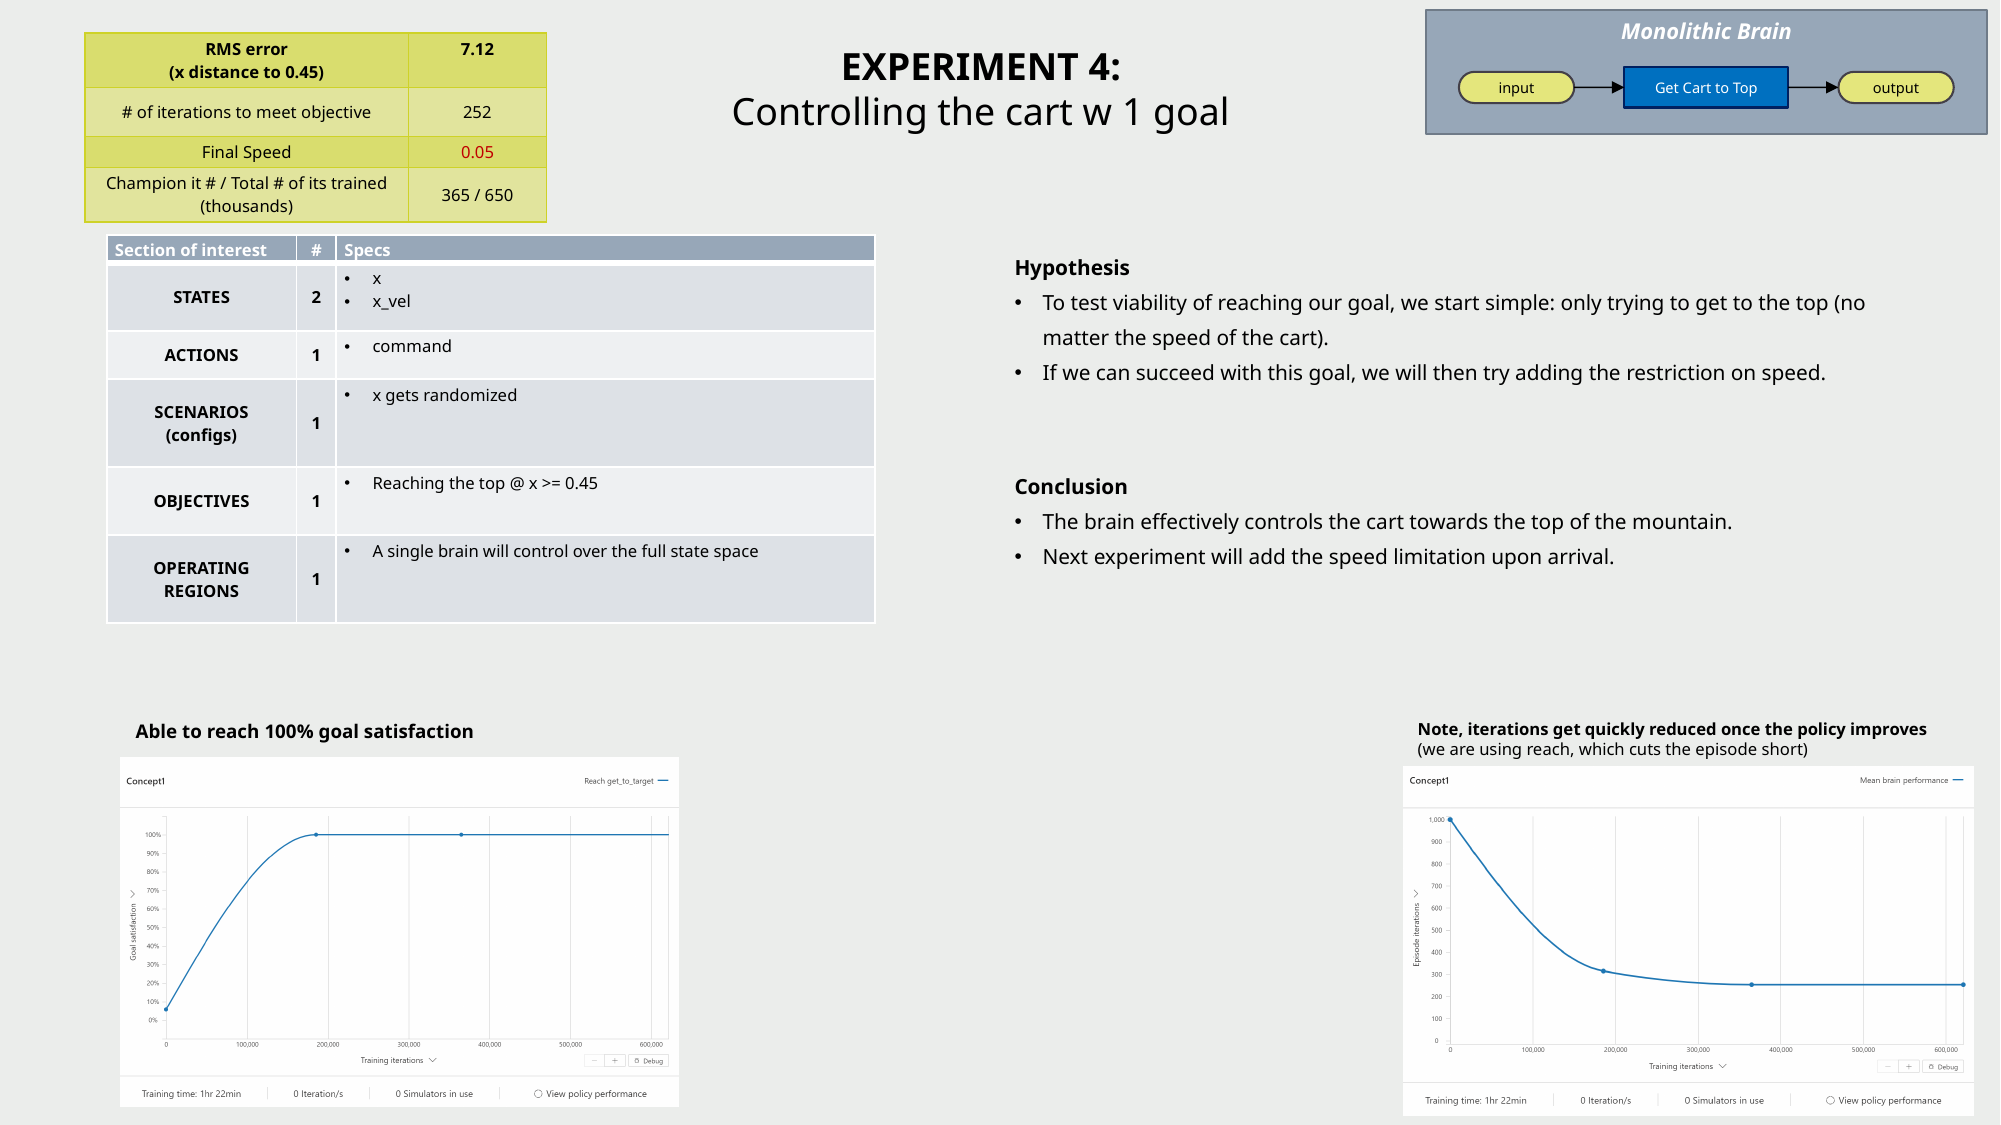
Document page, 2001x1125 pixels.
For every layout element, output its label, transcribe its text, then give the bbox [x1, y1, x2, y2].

text_box Hypothesis To test viability of reaching our goal, we start simple: only trying to get to the top (no matter the speed of the cart). If we can succeed with this goal, we will then try adding the restriction on speed. [999, 237, 1931, 452]
table_cell # of iterations to meet objective [86, 88, 408, 136]
table_cell ACTIONS [108, 332, 296, 378]
table_cell 2 [297, 266, 335, 330]
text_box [1426, 10, 1988, 135]
table_header Specs [337, 236, 874, 260]
table_header RMS error (x distance to 0.45) [86, 34, 408, 87]
text_box Conclusion The brain effectively controls the cart towards the top of the mountain. Next experiment will add the speed limitation upon arrival. [999, 456, 1931, 681]
picture [120, 757, 680, 1107]
table_cell x x_vel [337, 266, 874, 330]
table_cell 1 [297, 468, 335, 534]
table_cell OBJECTIVES [108, 468, 296, 534]
table_cell x gets randomized [337, 380, 874, 466]
text_box Note, iterations get quickly reduced once the policy improves (we are using reach, which cuts the episode short) [1403, 711, 1988, 766]
text_box Able to reach 100% goal satisfaction [120, 712, 679, 750]
table_cell 0.05 [409, 137, 546, 167]
table_cell A single brain will control over the full state space [337, 536, 874, 622]
table_cell OPERATING REGIONS [108, 536, 296, 622]
table_cell Final Speed [86, 137, 408, 167]
table_header Section of interest [108, 236, 296, 260]
table_cell command [337, 332, 874, 378]
table_cell 1 [297, 332, 335, 378]
table_header 7.12 [409, 34, 546, 87]
table_header # [297, 236, 335, 260]
table_cell Champion it # / Total # of its trained (thousands) [86, 168, 408, 221]
table_cell 252 [409, 88, 546, 136]
table_cell SCENARIOS (configs) [108, 380, 296, 466]
table_cell 1 [297, 380, 335, 466]
table_cell 365 / 650 [409, 168, 546, 221]
table_cell 1 [297, 536, 335, 622]
picture [1402, 765, 1975, 1116]
text_box EXPERIMENT 4: Controlling the cart w 1 goal [546, 35, 1416, 141]
table_cell STATES [108, 266, 296, 330]
table_cell Reaching the top @ x >= 0.45 [337, 468, 874, 534]
